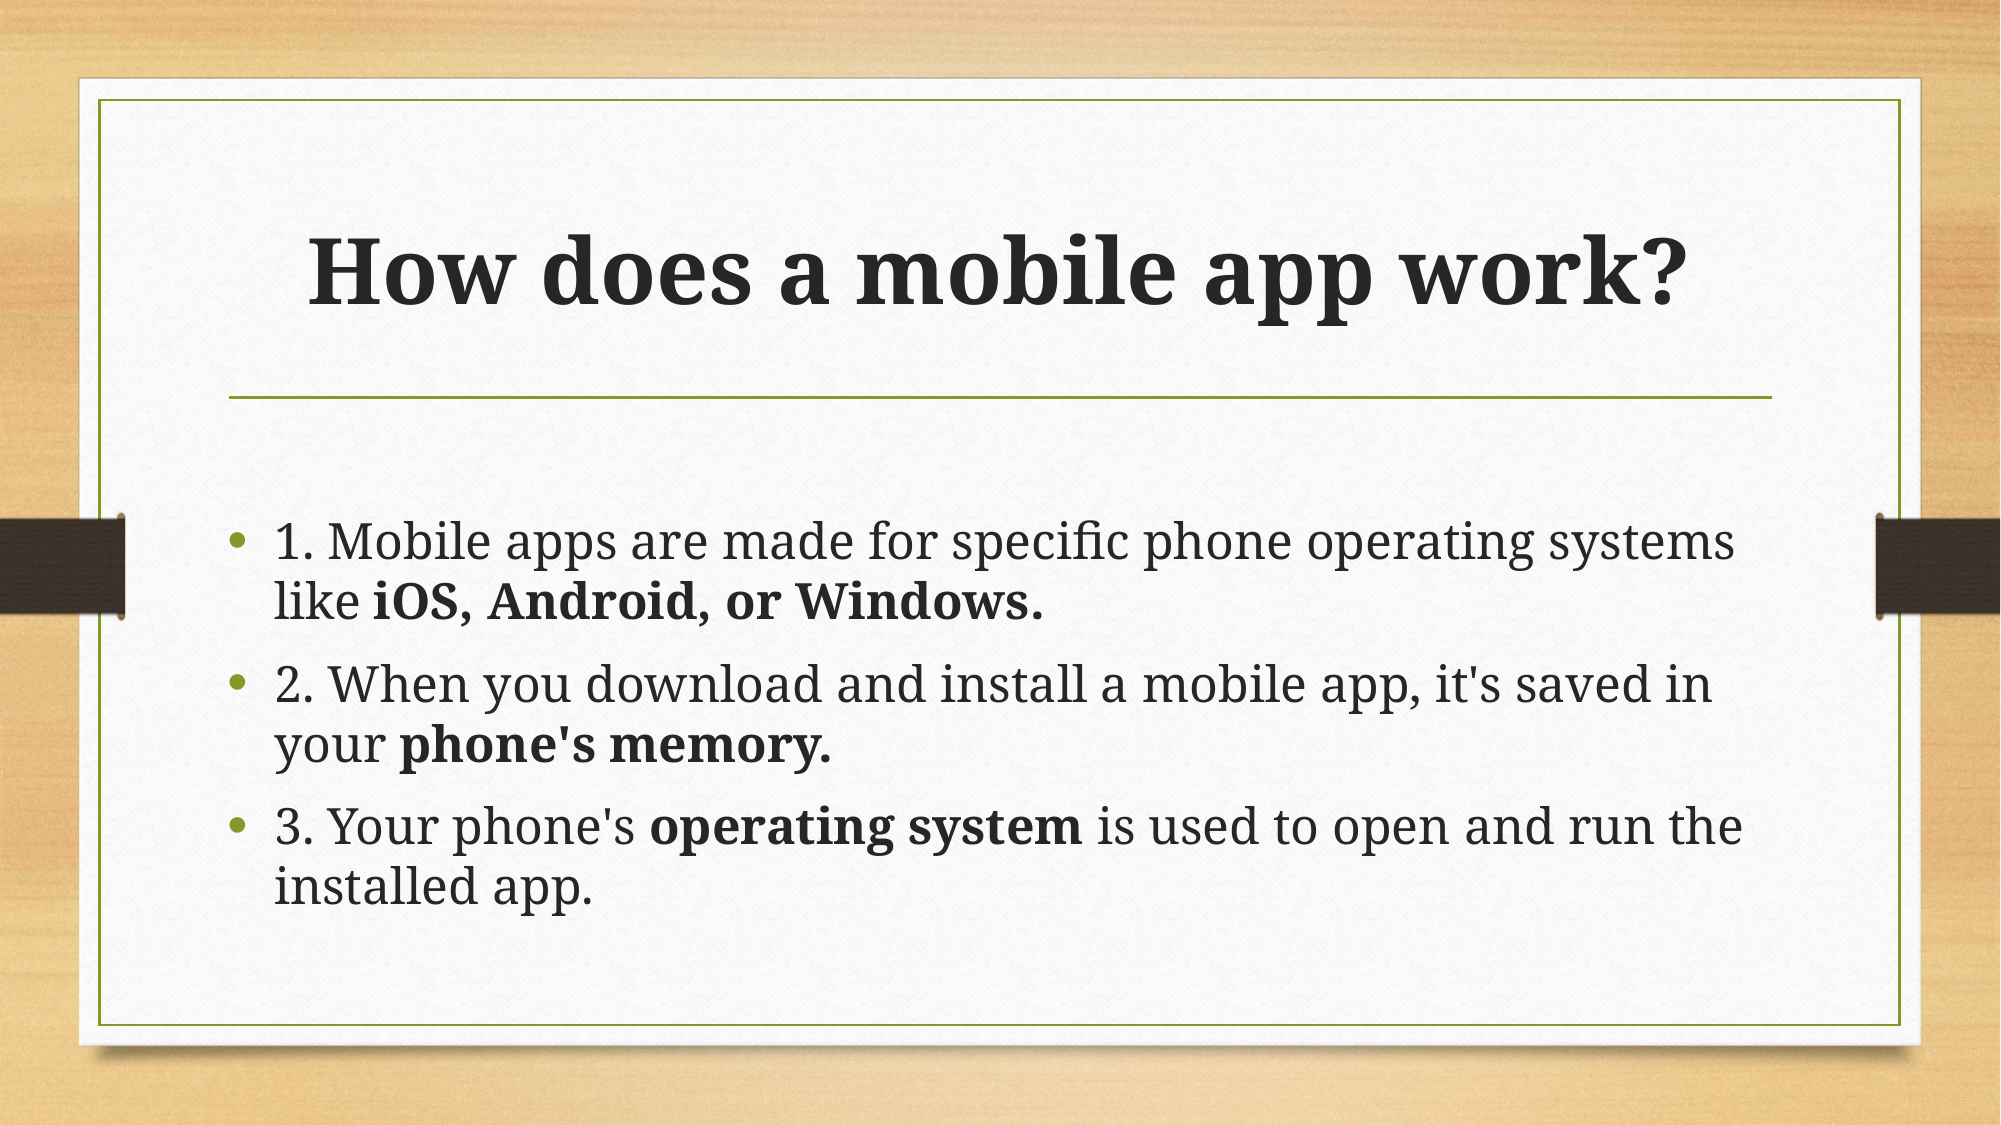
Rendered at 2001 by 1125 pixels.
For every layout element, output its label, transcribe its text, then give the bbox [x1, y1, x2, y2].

title How does a mobile app work? [212, 161, 1788, 375]
list 1. Mobile apps are made for specific phone operating systems like iOS, Android, or Windows. 2. When you download and install a mobile app, it's saved in your phone's memory. 3. Your phone's operating system is used to open and run the installed app. [212, 419, 1788, 964]
picture [0, 0, 2001, 1125]
